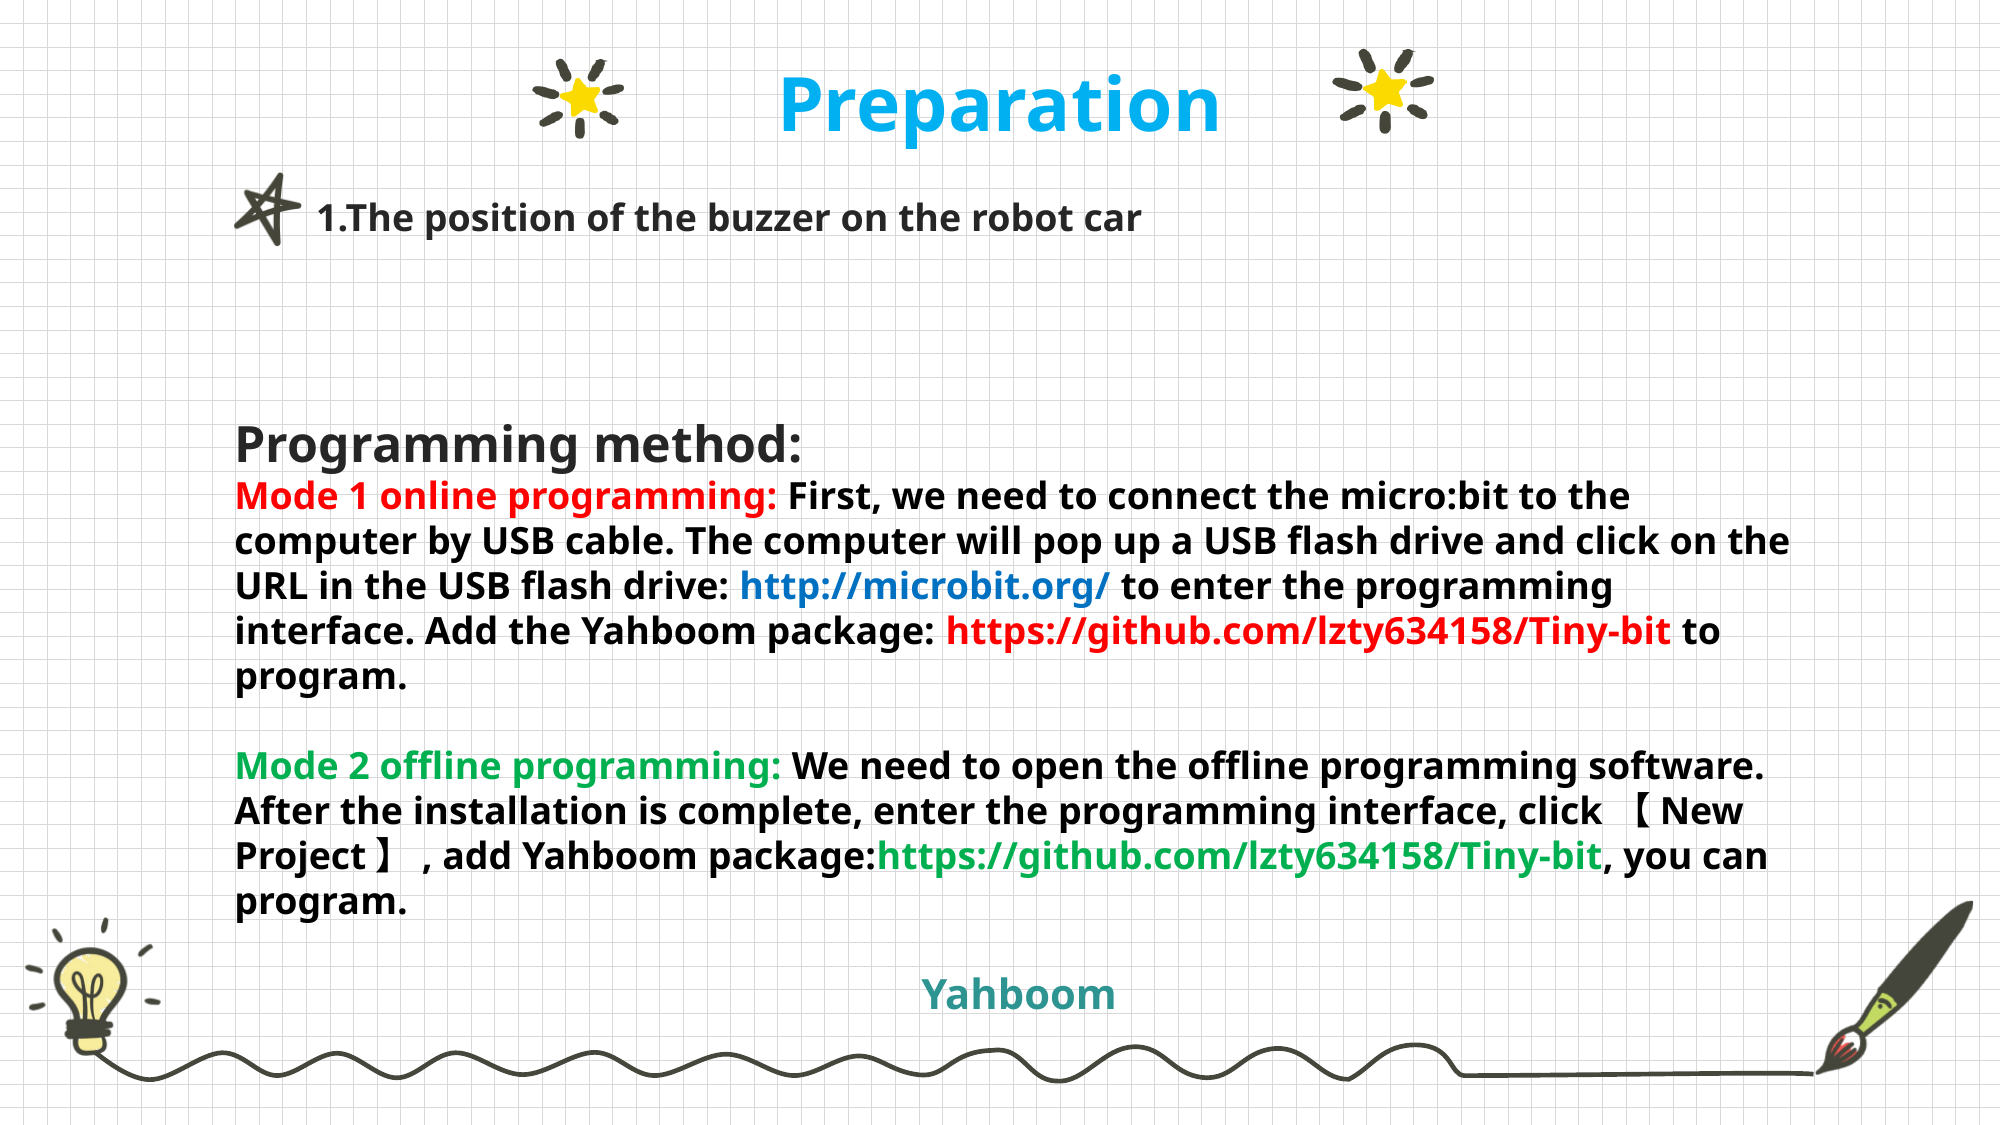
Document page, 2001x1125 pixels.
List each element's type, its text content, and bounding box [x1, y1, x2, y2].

text_box 1.The position of the buzzer on the robot car [302, 186, 1214, 247]
text_box Programming method: Mode 1 online programming: First, we need to connect the micro:bit to the computer by USB cable. The computer will pop up a USB flash drive and click on the URL in the USB flash drive: http://microbit.org/ to enter the programming interface. Add the Yahboom package: https://github.com/lzty634158/Tiny-bit to program. Mode 2 offline programming: We need to open the offline programming software. After the installation is complete, enter the programming interface, click【New Project】, add Yahboom package:https://github.com/lzty634158/Tiny-bit, you can program. [219, 404, 1814, 930]
picture [1816, 894, 1973, 1081]
picture [234, 172, 302, 248]
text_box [1332, 48, 1434, 134]
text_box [532, 58, 624, 139]
text_box Yahboom [906, 960, 1135, 1026]
text_box Preparation [762, 48, 1238, 154]
picture [2, 893, 185, 1073]
